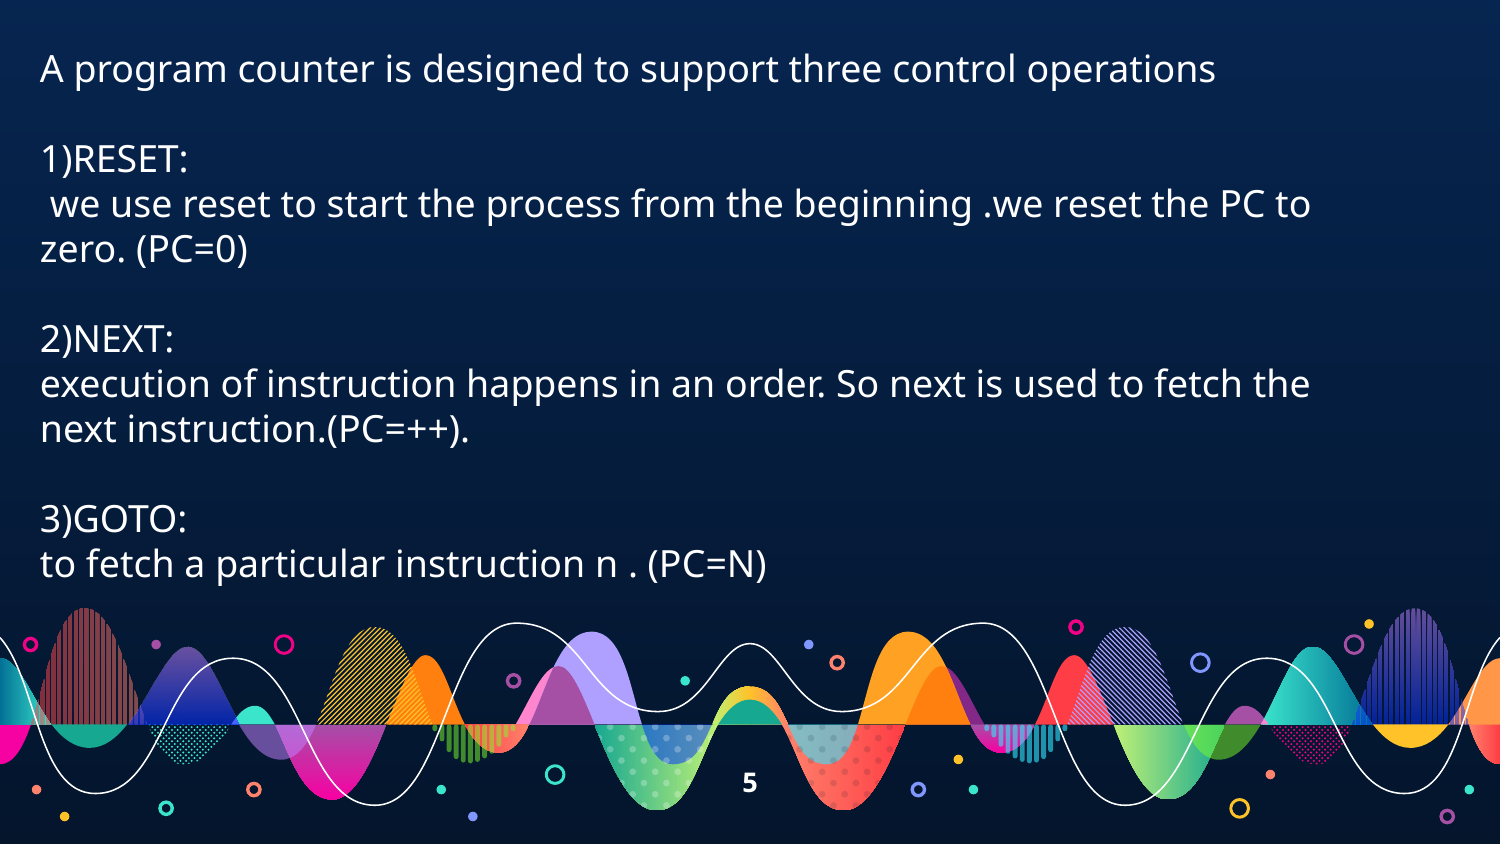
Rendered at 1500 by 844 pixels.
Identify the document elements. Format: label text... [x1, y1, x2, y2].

slide_number 5 [705, 724, 795, 844]
text_box A program counter is designed to support three control operations 1)RESET: we use reset to start the process from the beginning .we reset the PC to zero. (PC=0) 2)NEXT: execution of instruction happens in an order. So next is used to fetch the next instruction.(PC=++). 3)GOTO: to fetch a particular instruction n . (PC=N) [24, 37, 1354, 638]
